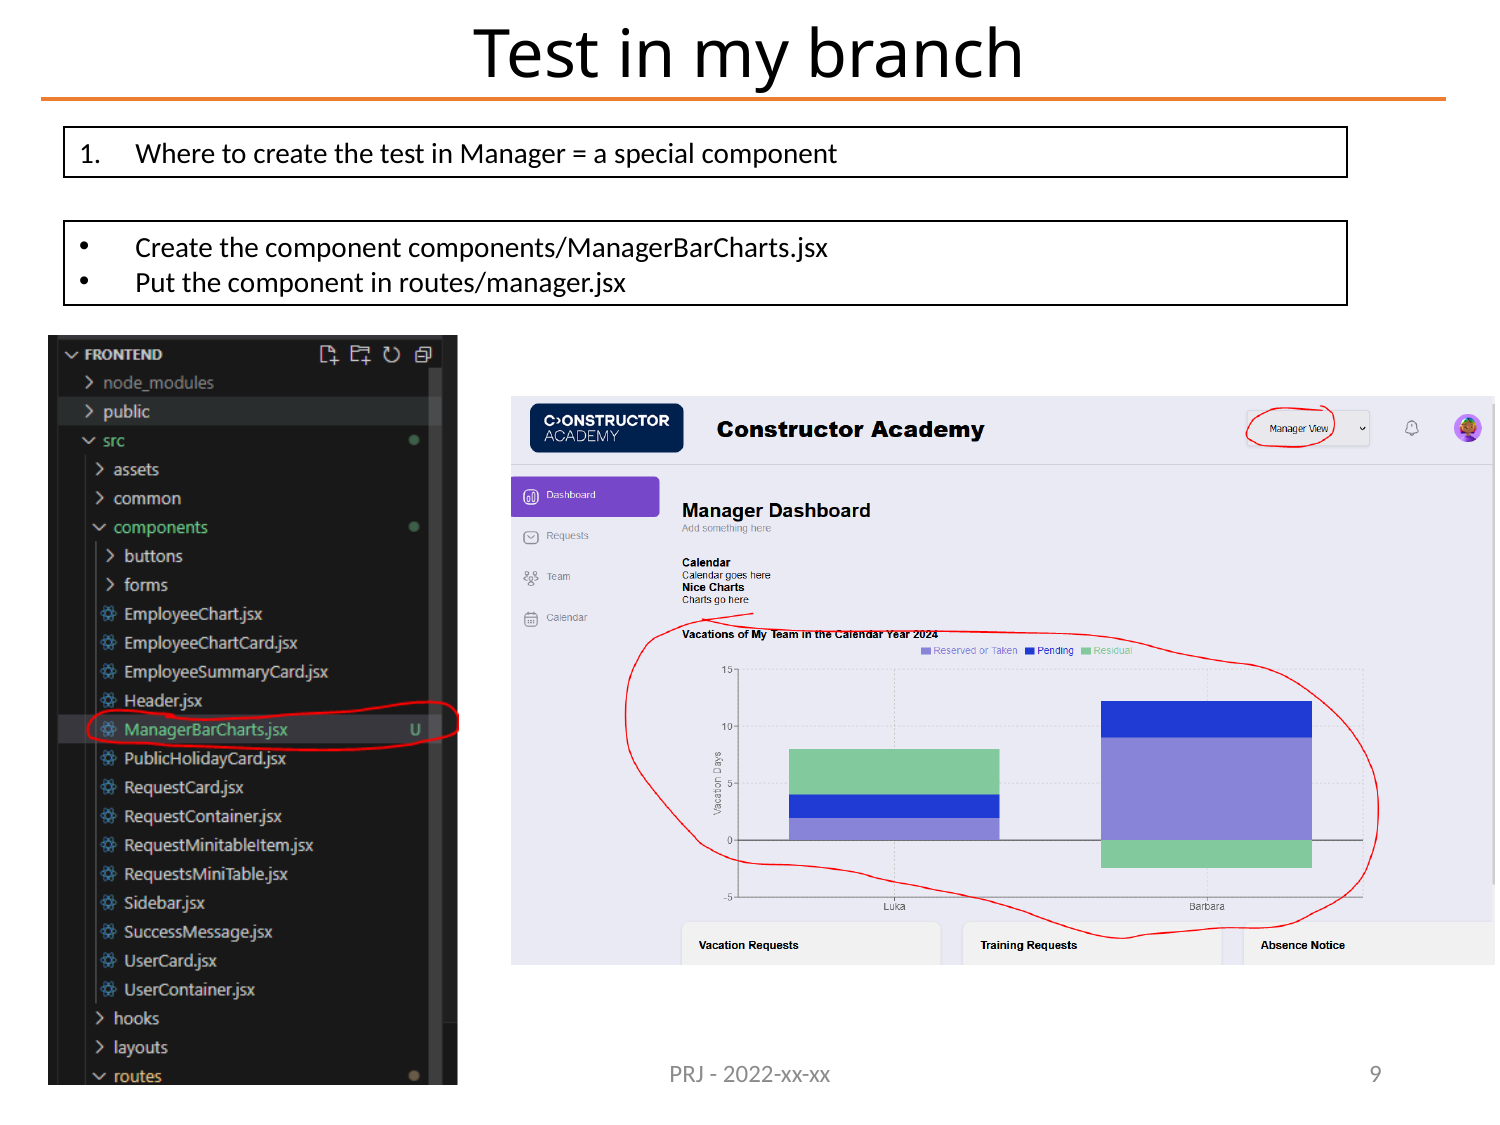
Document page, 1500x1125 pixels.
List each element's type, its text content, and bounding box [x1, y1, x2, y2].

picture [48, 335, 459, 1085]
picture [511, 396, 1495, 965]
footer PRJ - 2022-xx-xx [496, 1042, 1004, 1103]
text_box Where to create the test in Manager = a special component [63, 126, 1348, 178]
title Test in my branch [103, 13, 1397, 97]
slide_number 9 [1059, 1042, 1397, 1103]
text_box Create the component components/ManagerBarCharts.jsx Put the component in routes/manager.jsx [63, 220, 1348, 306]
